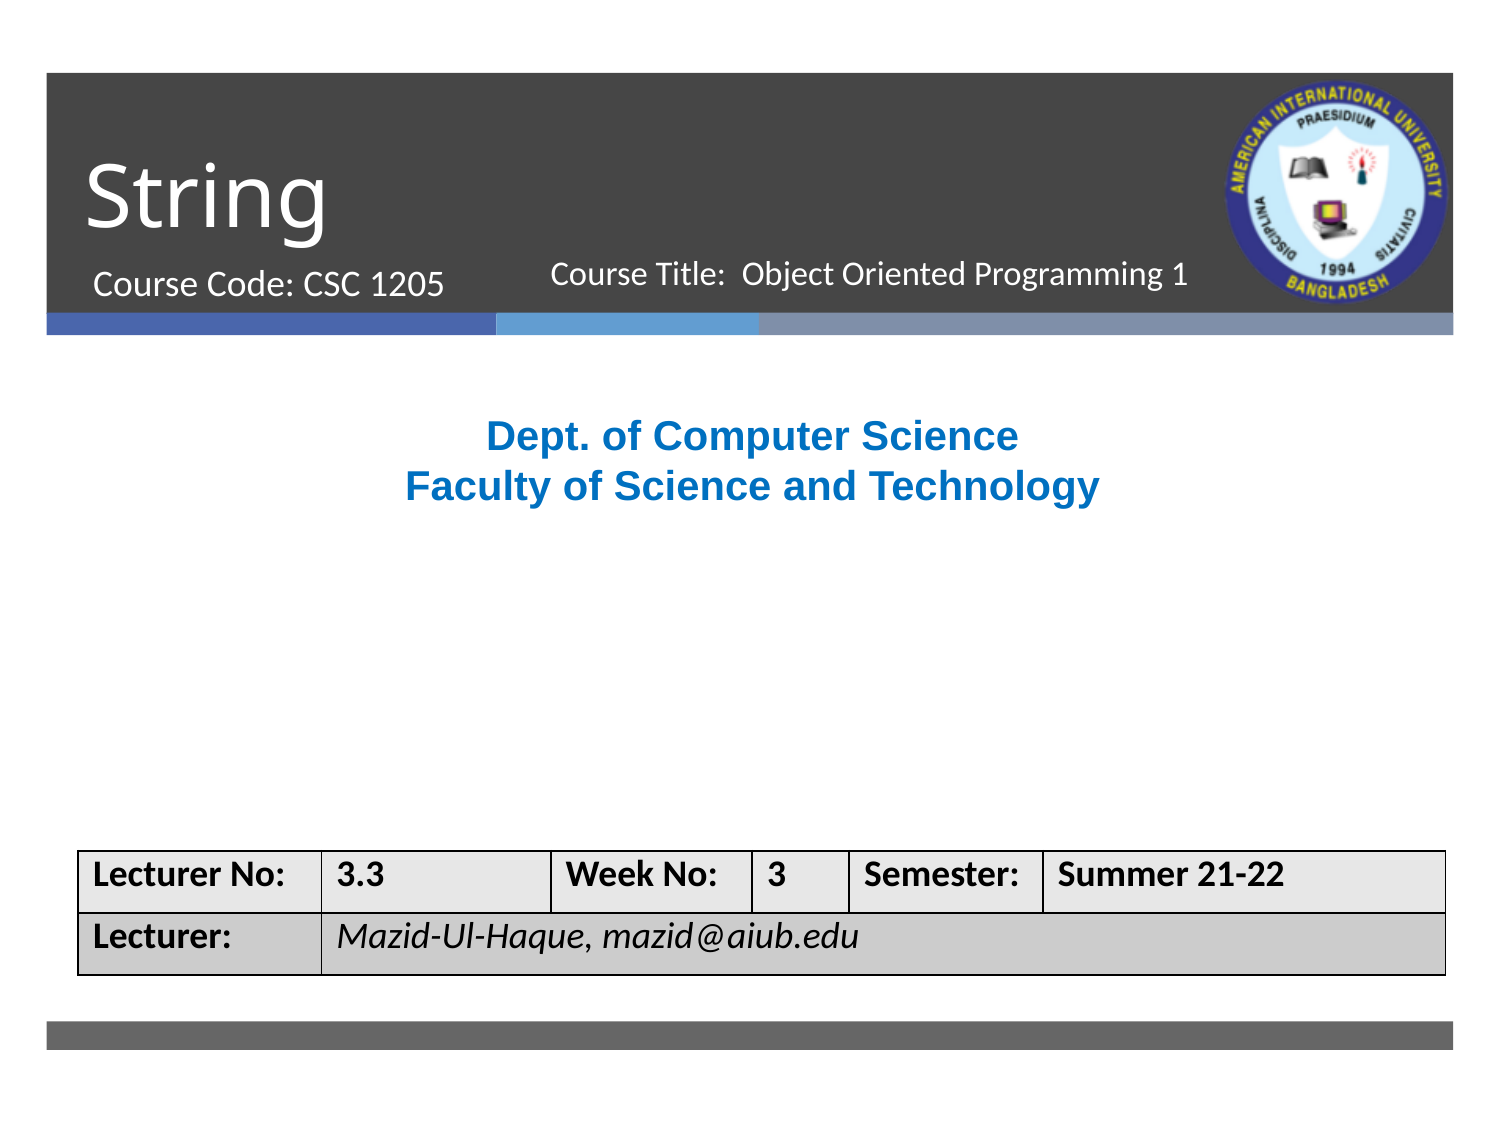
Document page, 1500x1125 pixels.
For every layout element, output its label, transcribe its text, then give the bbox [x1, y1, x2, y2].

table_header 3.3 [322, 852, 550, 912]
table_cell Mazid-Ul-Haque, mazid@aiub.edu [322, 914, 1445, 974]
table_header Week No: [552, 852, 751, 912]
table_header Lecturer No: [79, 852, 321, 912]
table_cell Lecturer: [79, 914, 321, 974]
subtitle Course Code: CSC 1205 [78, 251, 536, 331]
title String [69, 73, 1351, 253]
table_header Summer 21-22 [1044, 852, 1445, 912]
text_box Course Title: Object Oriented Programming 1 [535, 252, 1228, 332]
table_header Semester: [850, 852, 1042, 912]
table_header 3 [753, 852, 848, 912]
text_box Dept. of Computer Science Faculty of Science and Technology [12, 401, 1493, 517]
picture [1228, 75, 1454, 310]
